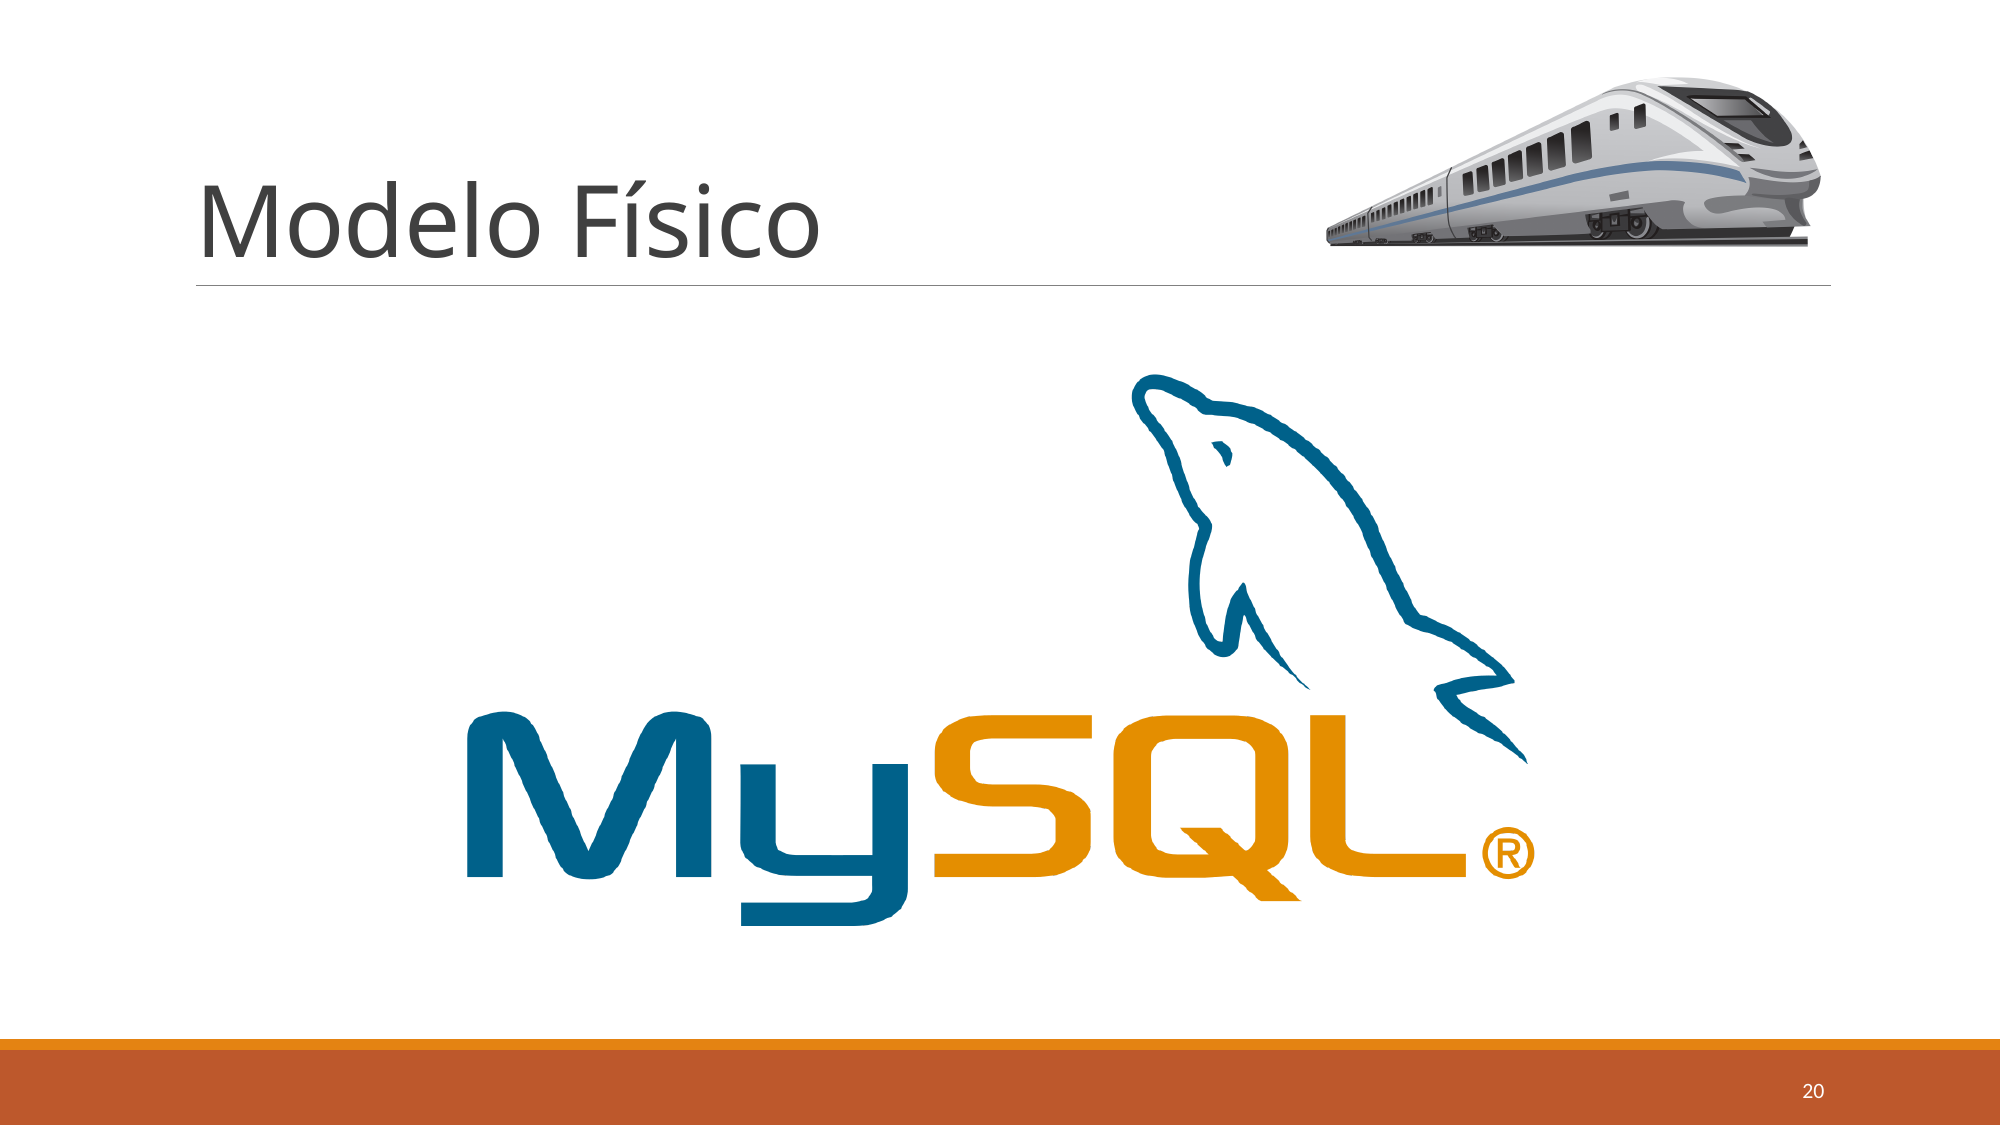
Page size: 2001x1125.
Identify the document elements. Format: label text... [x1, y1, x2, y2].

slide_number 20 [1624, 1059, 1840, 1120]
title Modelo Físico [180, 47, 1830, 285]
picture [465, 373, 1535, 926]
picture [1317, 71, 1831, 247]
